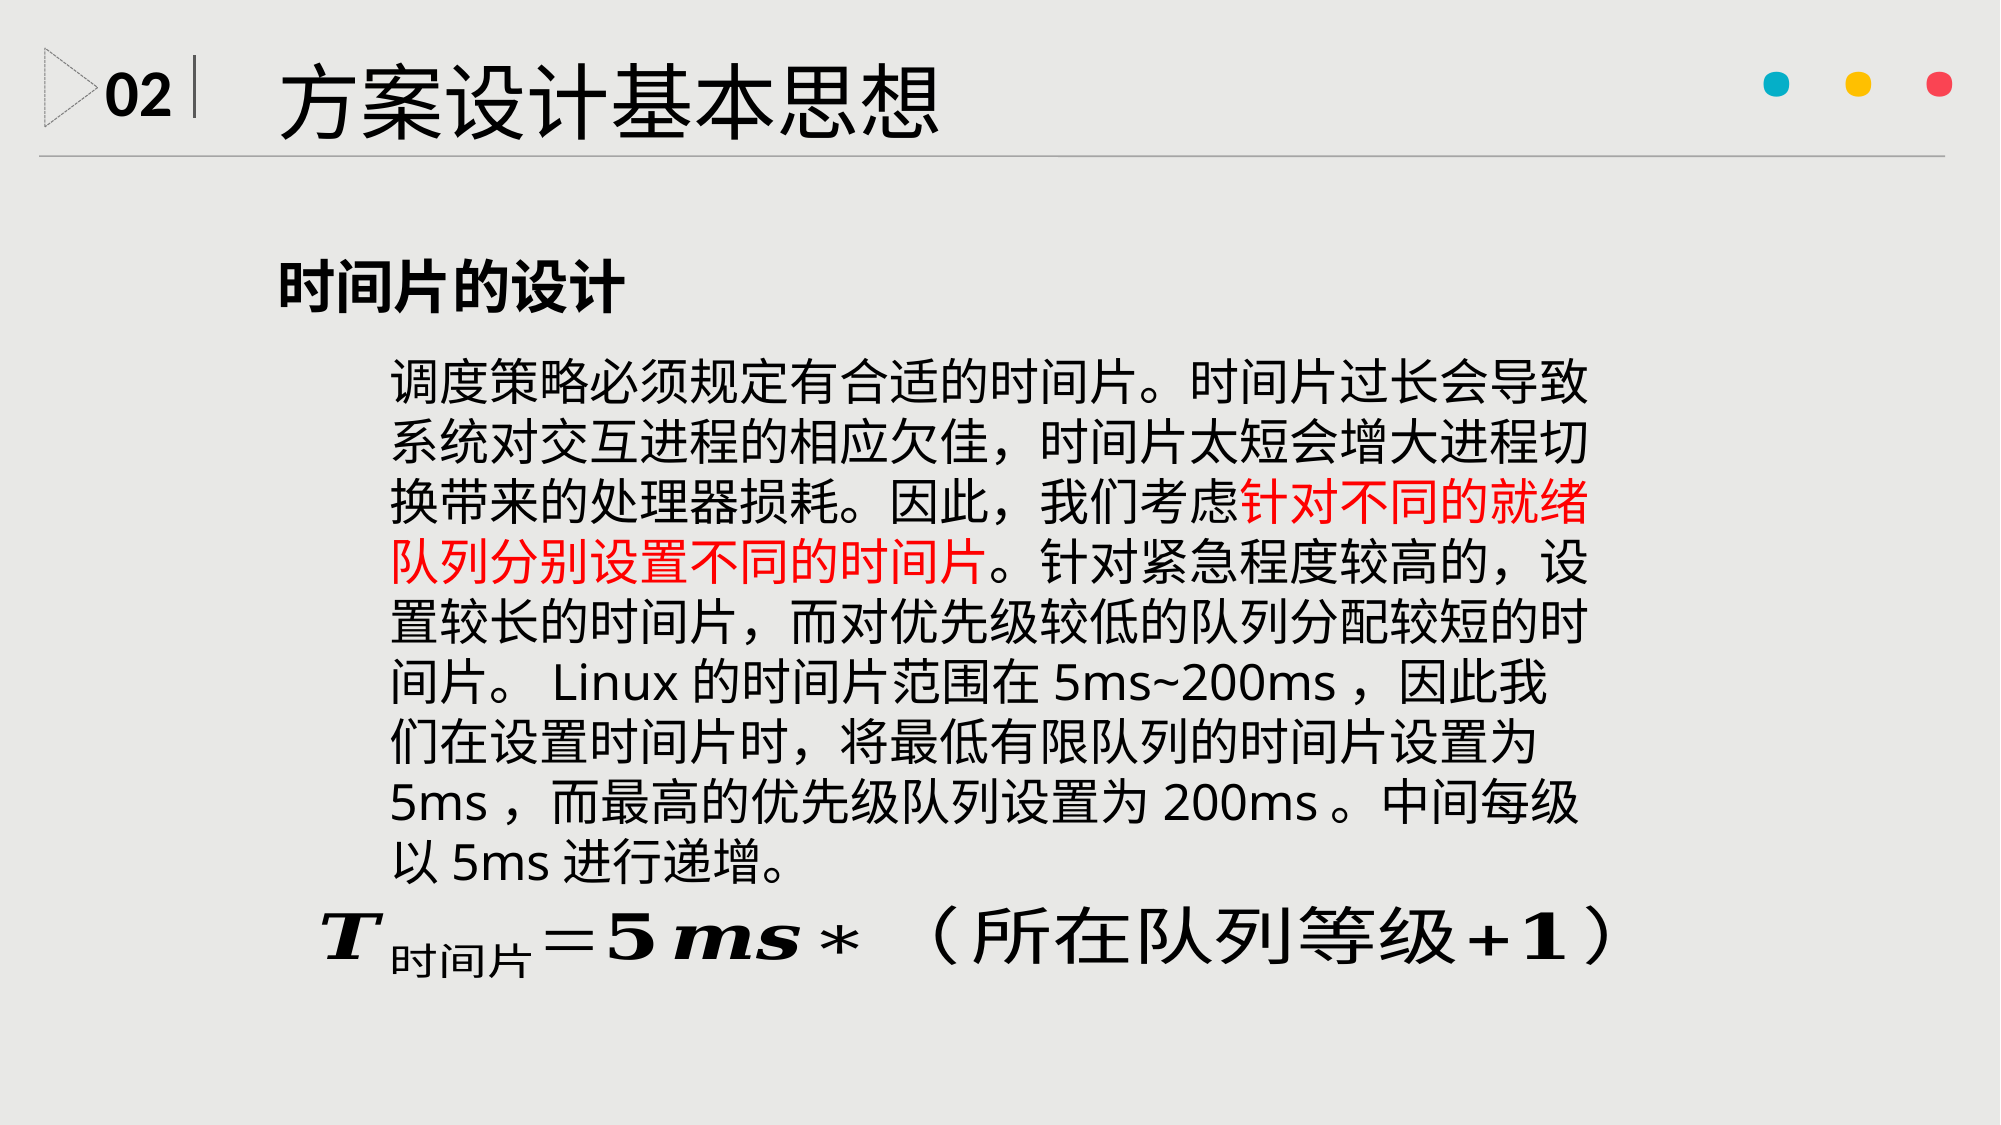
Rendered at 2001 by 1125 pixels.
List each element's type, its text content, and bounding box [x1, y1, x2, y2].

text_box · · · [1645, 0, 1977, 175]
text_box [23, 45, 859, 134]
text_box 方案设计基本思想 时间片的设计 [262, 42, 959, 428]
text_box 调度策略必须规定有合适的时间片。时间片过长会导致系统对交互进程的相应欠佳，时间片太短会增大进程切换带来的处理器损耗。因此，我们考虑针对不同的就绪队列分别设置不同的时间片。针对紧急程度较高的，设置较长的时间片，而对优先级较低的队列分配较短的时间片。Linux的时间片范围在5ms~200ms，因此我们在设置时间片时，将最低有限队列的时间片设置为5ms，而最高的优先级队列设置为200ms。中间每级以5ms进行递增。 [374, 342, 1610, 943]
